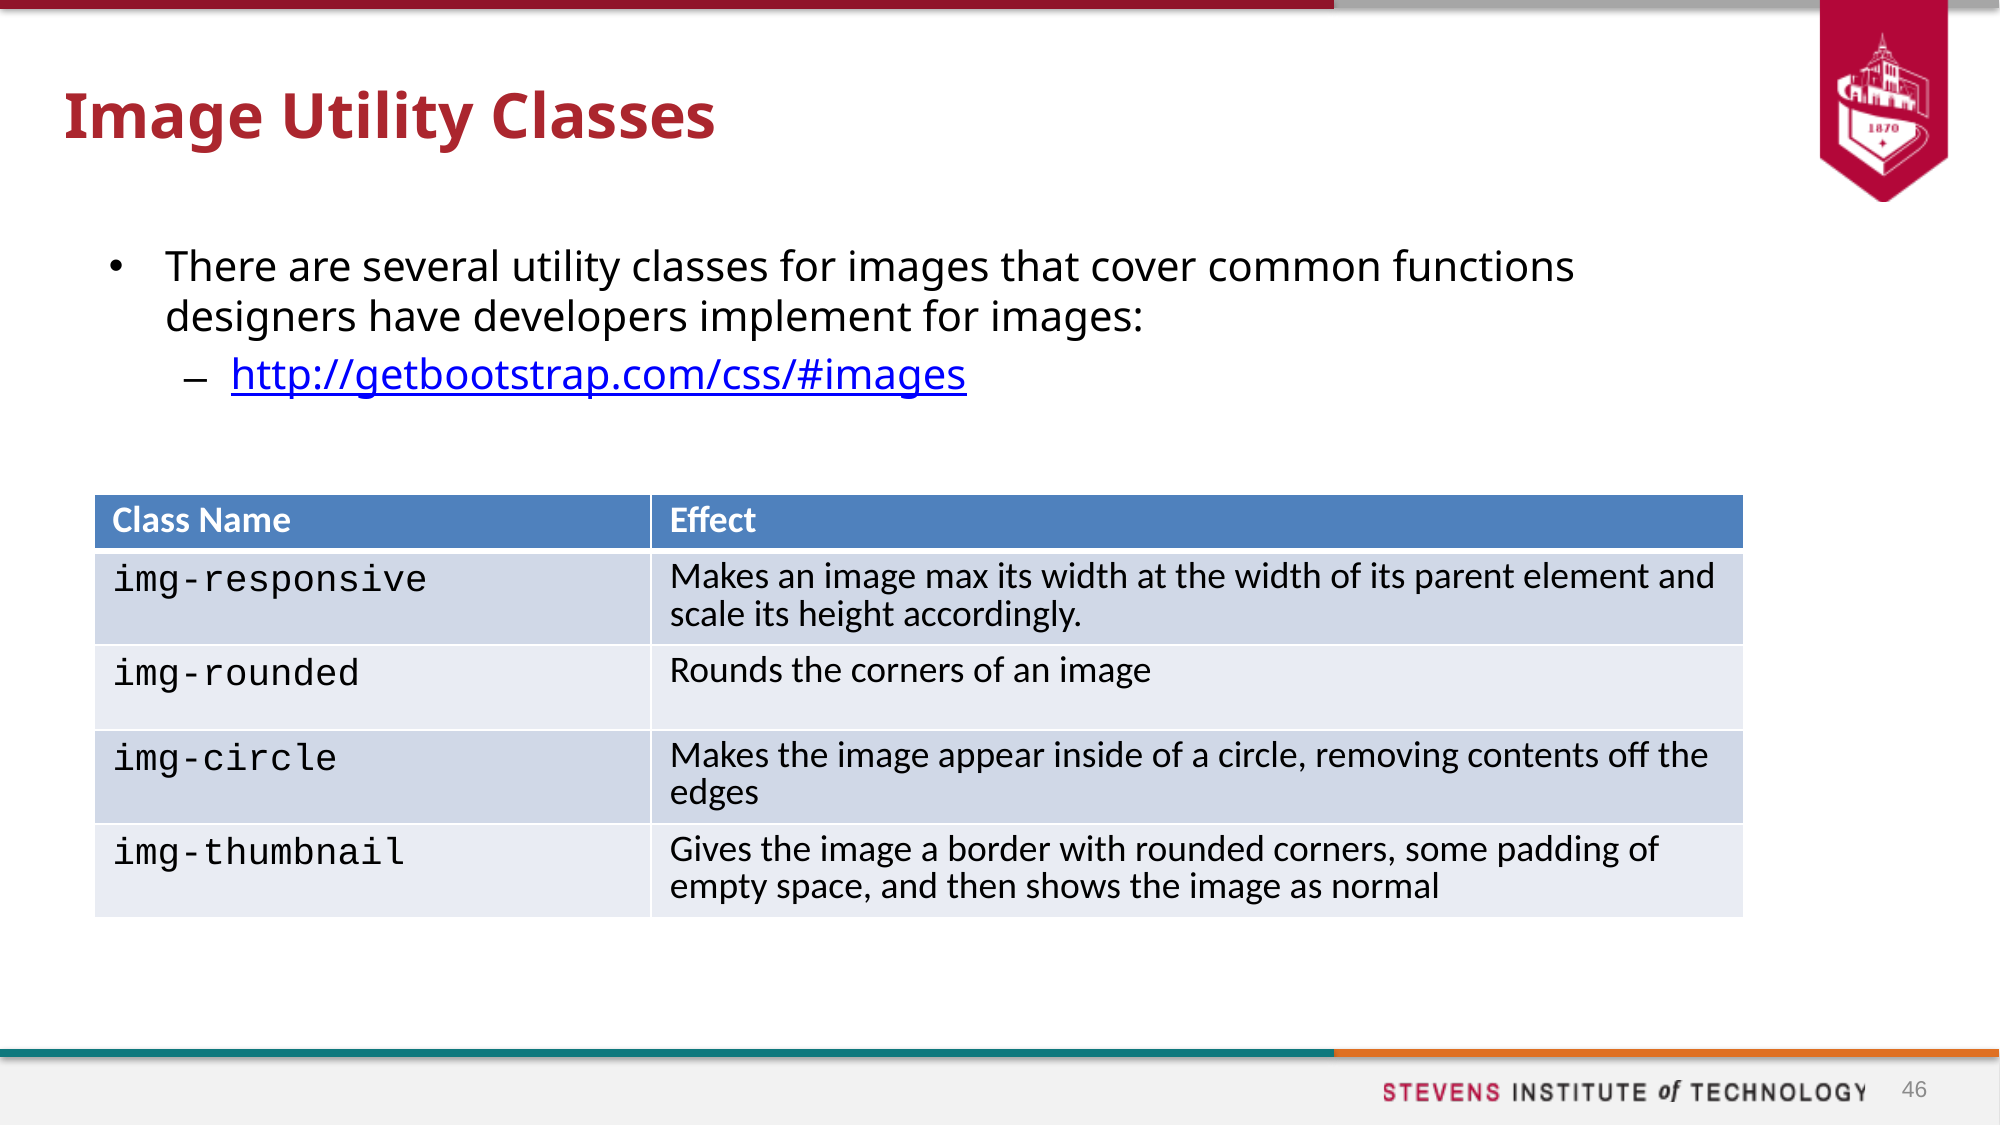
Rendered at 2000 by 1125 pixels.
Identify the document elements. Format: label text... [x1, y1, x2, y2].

table_cell img-responsive [95, 554, 650, 644]
table_header Class Name [95, 495, 650, 548]
text_box There are several utility classes for images that cover common functions designers have developers implement for images: http://getbootstrap.com/css/#images [94, 232, 1744, 494]
table_cell Rounds the corners of an image [652, 646, 1743, 729]
table_cell img-thumbnail [95, 825, 650, 917]
title Image Utility Classes [49, 68, 1661, 157]
table_cell img-circle [95, 731, 650, 823]
table_cell Gives the image a border with rounded corners, some padding of empty space, and then shows the image as normal [652, 825, 1743, 917]
table_cell Makes an image max its width at the width of its parent element and scale its height accordingly. [652, 554, 1743, 644]
table_cell img-rounded [95, 646, 650, 729]
slide_number 46 [1862, 1057, 1967, 1118]
text_box [599, 997, 1391, 1058]
table_cell Makes the image appear inside of a circle, removing contents off the edges [652, 731, 1743, 823]
table_header Effect [652, 495, 1743, 548]
